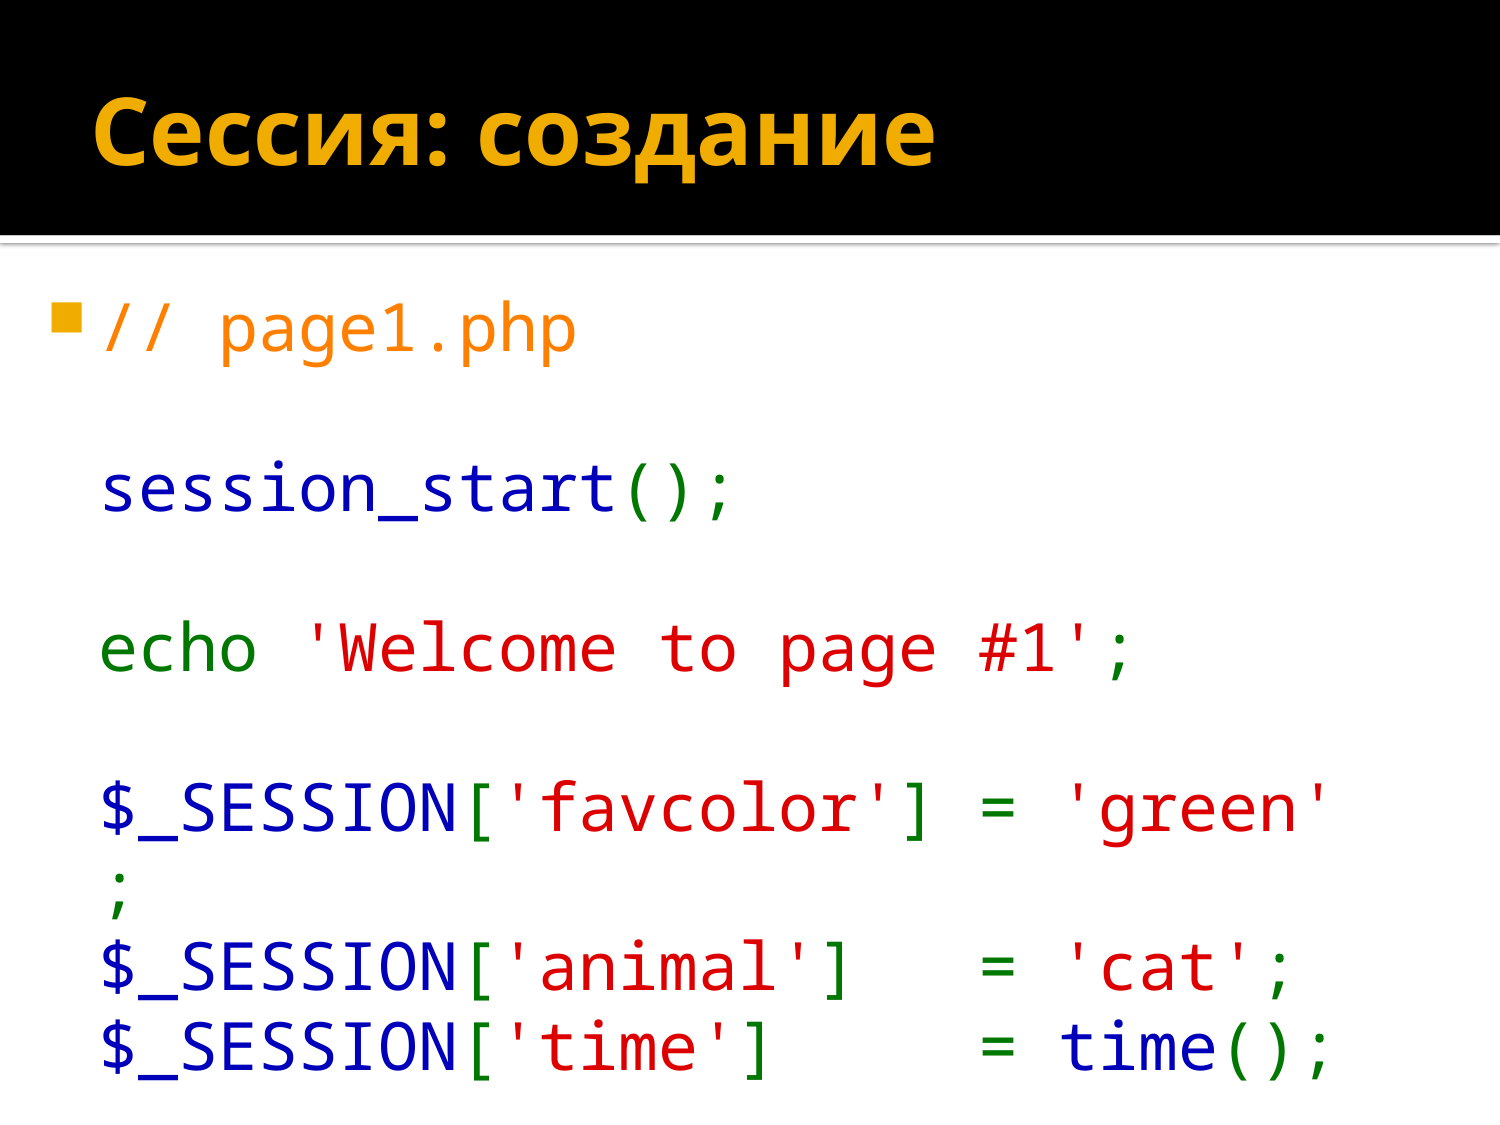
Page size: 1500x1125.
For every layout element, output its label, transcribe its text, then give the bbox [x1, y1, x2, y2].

title Сессия: создание [75, 25, 1425, 231]
list // page1.php session_start(); echo 'Welcome to page #1'; $_SESSION['favcolor'] = 'green'; $_SESSION['animal'] = 'cat'; $_SESSION['time'] = time(); [17, 269, 1368, 1125]
